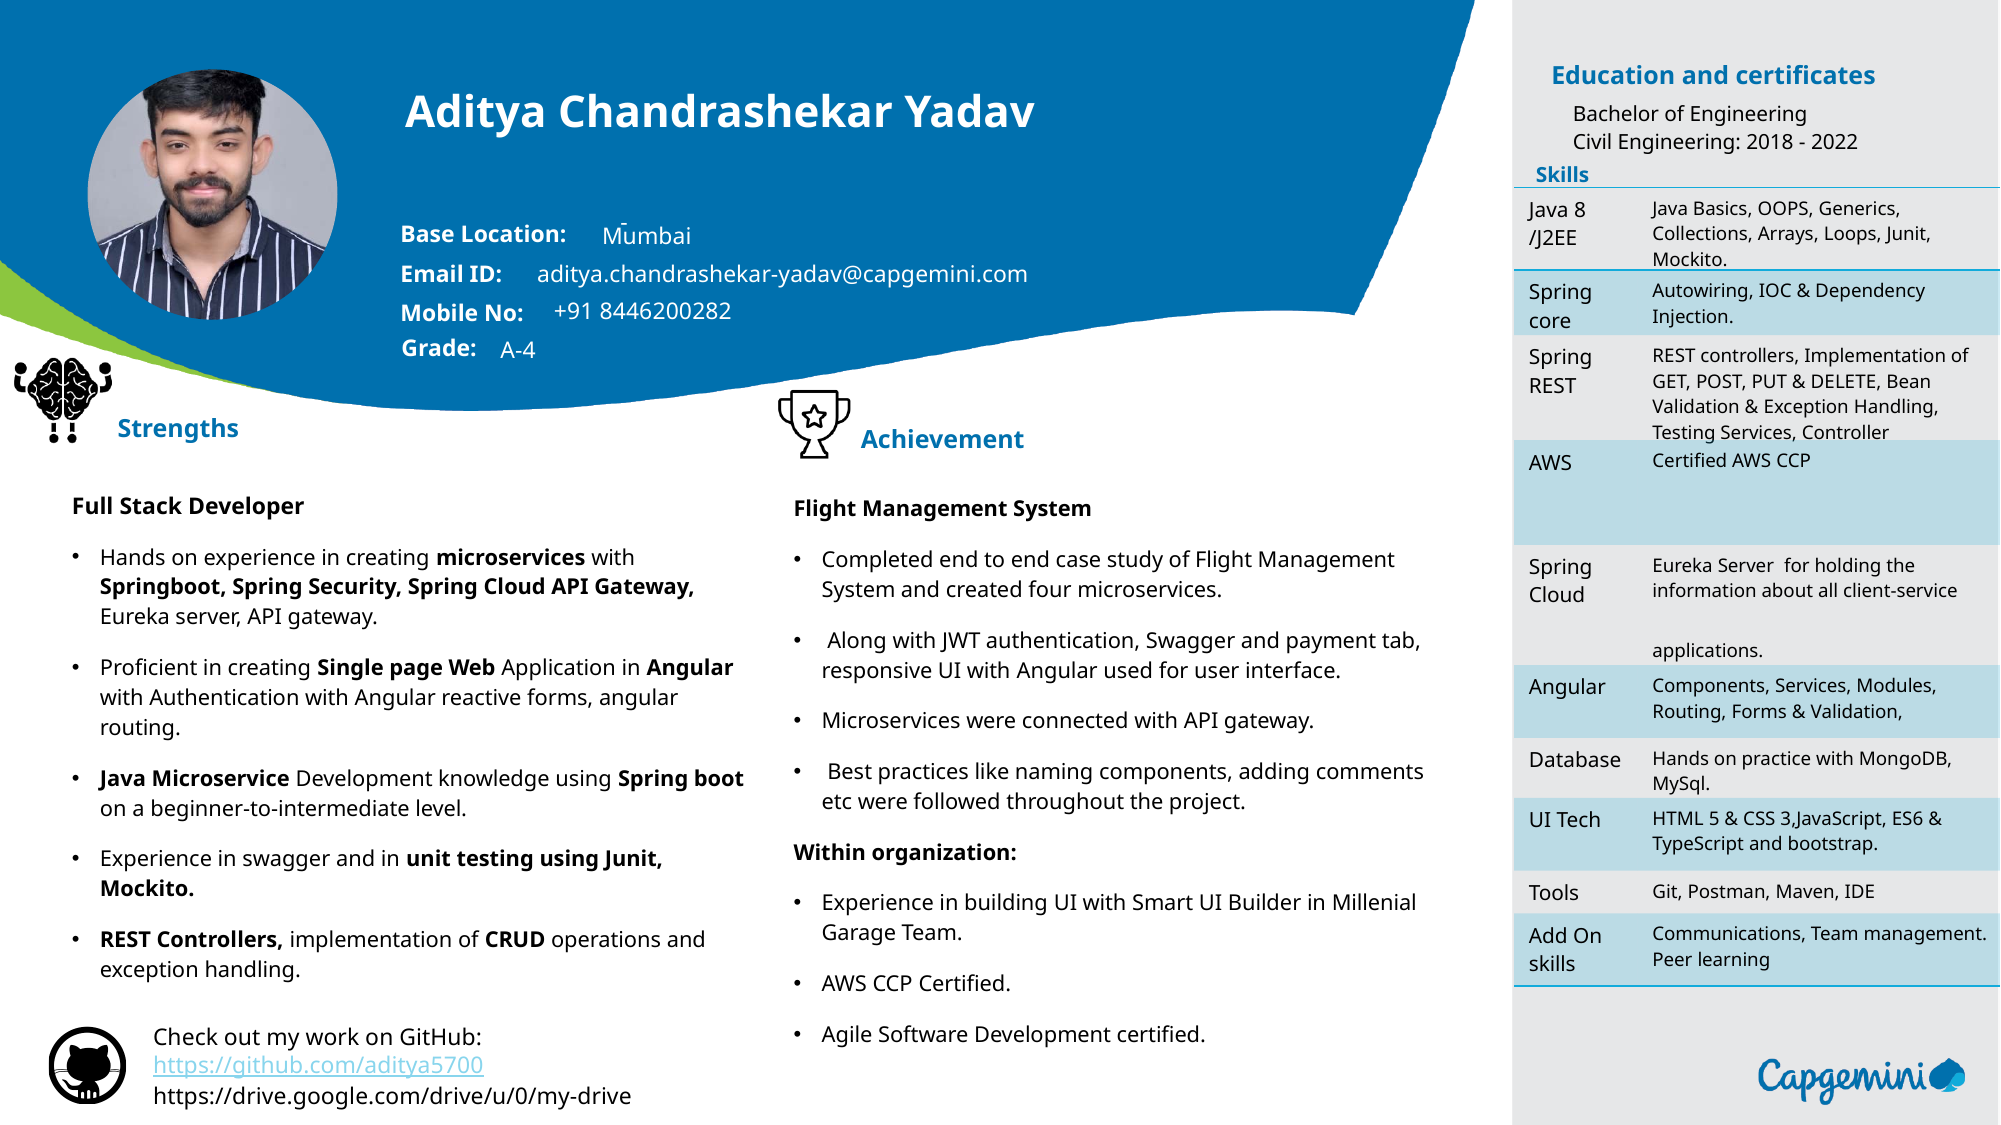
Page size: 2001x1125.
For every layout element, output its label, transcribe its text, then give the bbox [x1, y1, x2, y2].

text_box Check out my work on GitHub: https://github.com/aditya5700 https://drive.google.com/drive/u/0/my-drive [138, 1015, 698, 1117]
table_header Java 8 /J2EE [1514, 188, 1637, 269]
list aditya.chandrashekar-yadav@capgemini.com [536, 262, 1075, 323]
table_cell REST controllers, Implementation of GET, POST, PUT & DELETE, Bean Validation & Exception Handling, Testing Services, Controller [1637, 335, 2000, 440]
table_cell Components, Services, Modules, Routing, Forms & Validation, [1637, 665, 2000, 738]
table_cell Autowiring, IOC & Dependency Injection. [1637, 271, 2000, 335]
table_header Java Basics, OOPS, Generics, Collections, Arrays, Loops, Junit, Mockito. [1637, 188, 2000, 269]
text_box A-4 [485, 327, 551, 371]
list Aditya Chandrashekar Yadav [404, 89, 1426, 155]
table_cell HTML 5 & CSS 3,JavaScript, ES6 & TypeScript and bootstrap. [1637, 798, 2000, 871]
table_cell Communications, Team management. Peer learning [1637, 913, 2000, 985]
table_cell Tools [1514, 871, 1637, 913]
table_cell Database [1514, 738, 1637, 798]
table_cell Git, Postman, Maven, IDE [1637, 871, 2000, 913]
table_cell AWS [1514, 440, 1637, 545]
list Full Stack Developer Hands on experience in creating microservices with Springboot, Spring Security, Spring Cloud API Gateway, Eureka server, API gateway. Proficient in creating Single page Web Application in Angular with Authentication with Angular reactive forms, angular routing. Java Microservice Development knowledge using Spring boot on a beginner-to-intermediate level. Experience in swagger and in unit testing using Junit, Mockito. REST Controllers, implementation of CRUD operations and exception handling. [71, 487, 750, 1000]
table_cell Certified AWS CCP [1637, 440, 2000, 545]
table_cell Angular [1514, 665, 1637, 738]
table_cell Spring REST [1514, 335, 1637, 440]
text_box Mumbai [587, 214, 730, 257]
text_box Bachelor of Engineering Civil Engineering: 2018 - 2022 [1558, 89, 1956, 162]
text_box Skills [1521, 154, 1604, 194]
table_cell Spring Cloud [1514, 545, 1637, 665]
picture [0, 0, 1998, 1125]
table_cell Spring core [1514, 271, 1637, 335]
table_cell Hands on practice with MongoDB, MySql. [1637, 738, 2000, 798]
table_cell Add On skills [1514, 913, 1637, 985]
list - [620, 210, 990, 259]
table_cell Eureka Server for holding the information about all client-service applications. [1637, 545, 2000, 665]
list +91 8446200282 [553, 299, 979, 334]
list Flight Management System Completed end to end case study of Flight Management System and created four microservices. Along with JWT authentication, Swagger and payment tab, responsive UI with Angular used for user interface. Microservices were connected with API gateway. Best practices like naming components, adding comments etc were followed throughout the project. Within organization: Experience in building UI with Smart UI Builder in Millenial Garage Team. AWS CCP Certified. Agile Software Development certified. [793, 491, 1451, 963]
text_box [499, 279, 896, 316]
table_cell UI Tech [1514, 798, 1637, 871]
